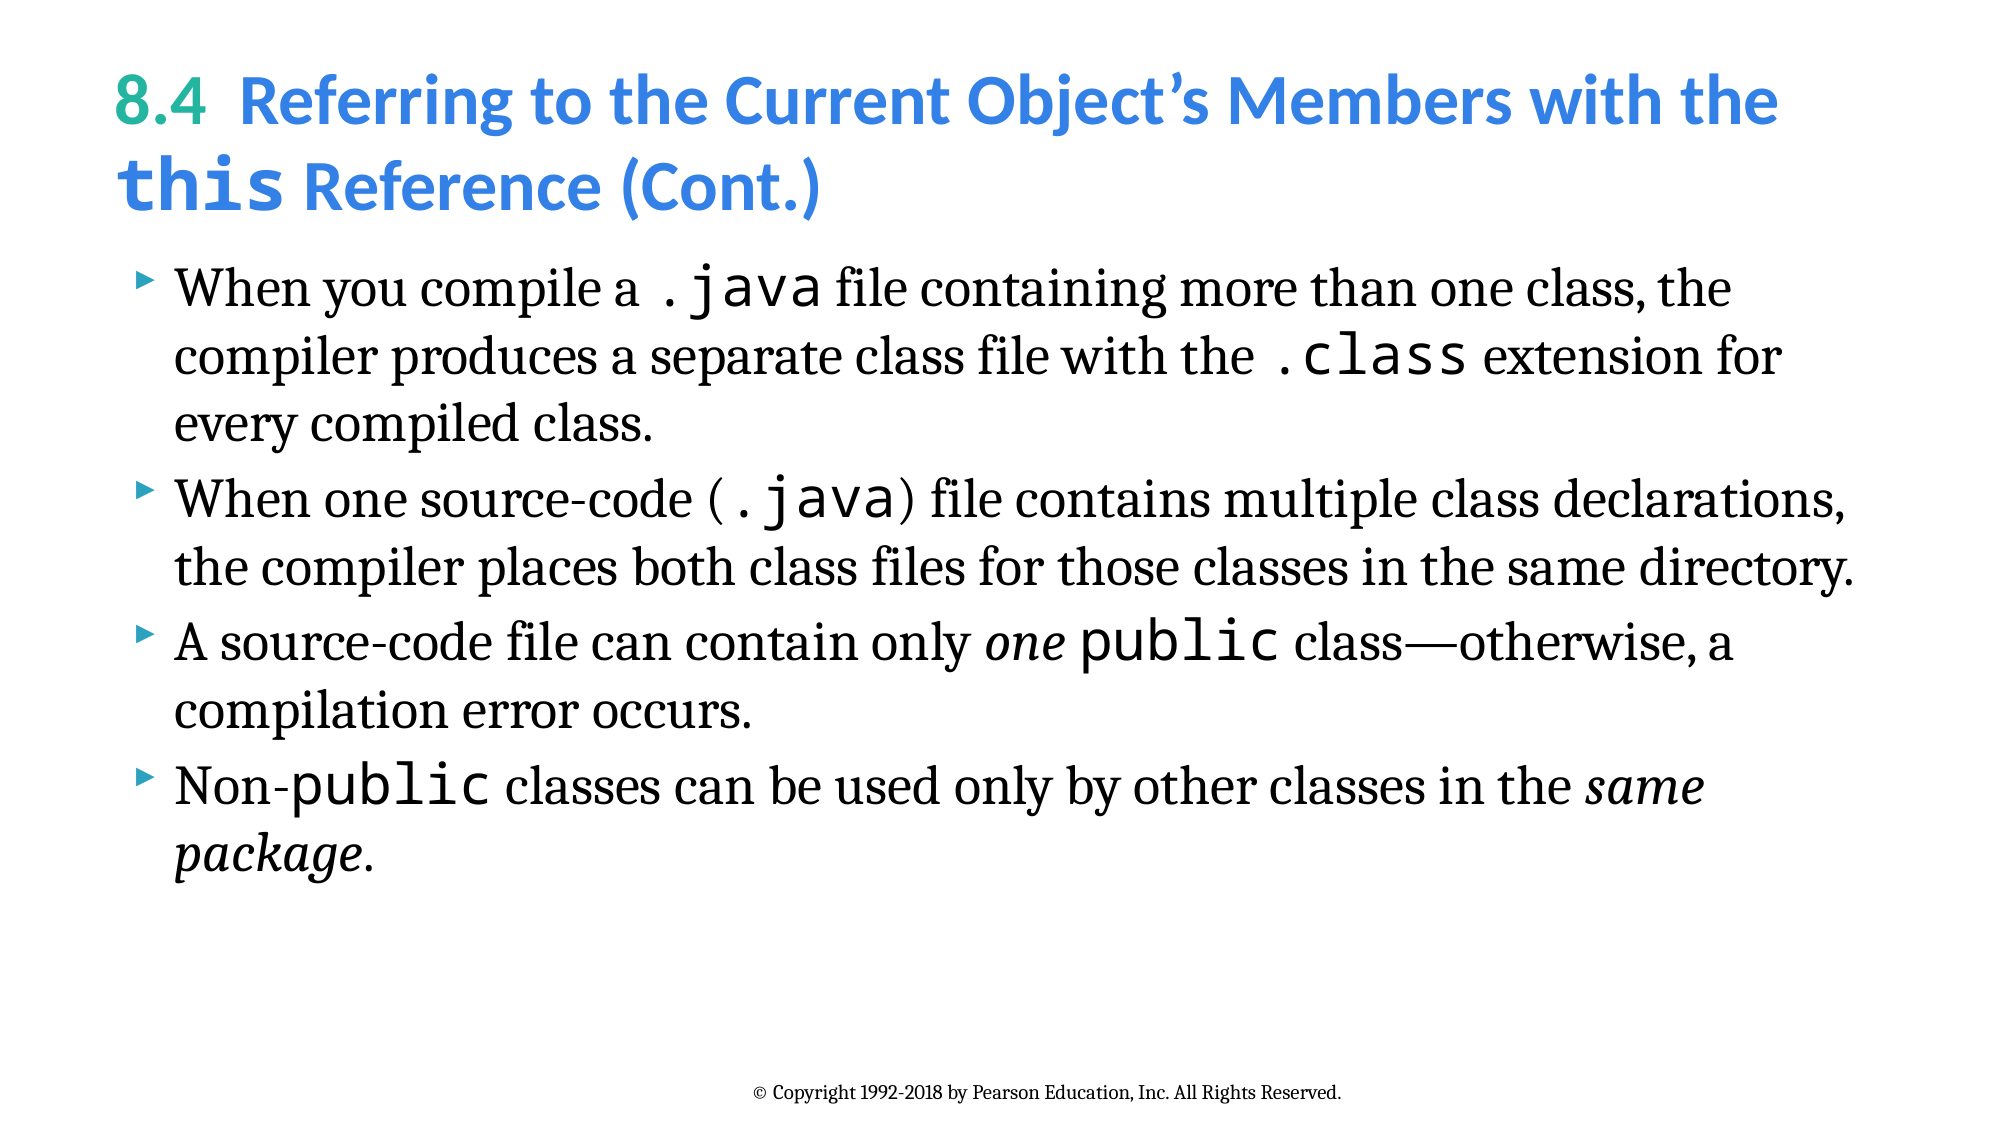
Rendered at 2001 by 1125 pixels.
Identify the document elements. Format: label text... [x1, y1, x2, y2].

list When you compile a .java file containing more than one class, the compiler produces a separate class file with the .class extension for every compiled class. When one source-code (.java) file contains multiple class declarations, the compiler places both class files for those classes in the same directory. A source-code file can contain only one public class—otherwise, a compilation error occurs. Non-public classes can be used only by other classes in the same package. [99, 242, 1900, 986]
footer © Copyright 1992-2018 by Pearson Education, Inc. All Rights Reserved. [736, 1051, 1892, 1112]
title 8.4 Referring to the Current Object’s Members with the this Reference (Cont.) [99, 45, 1900, 233]
